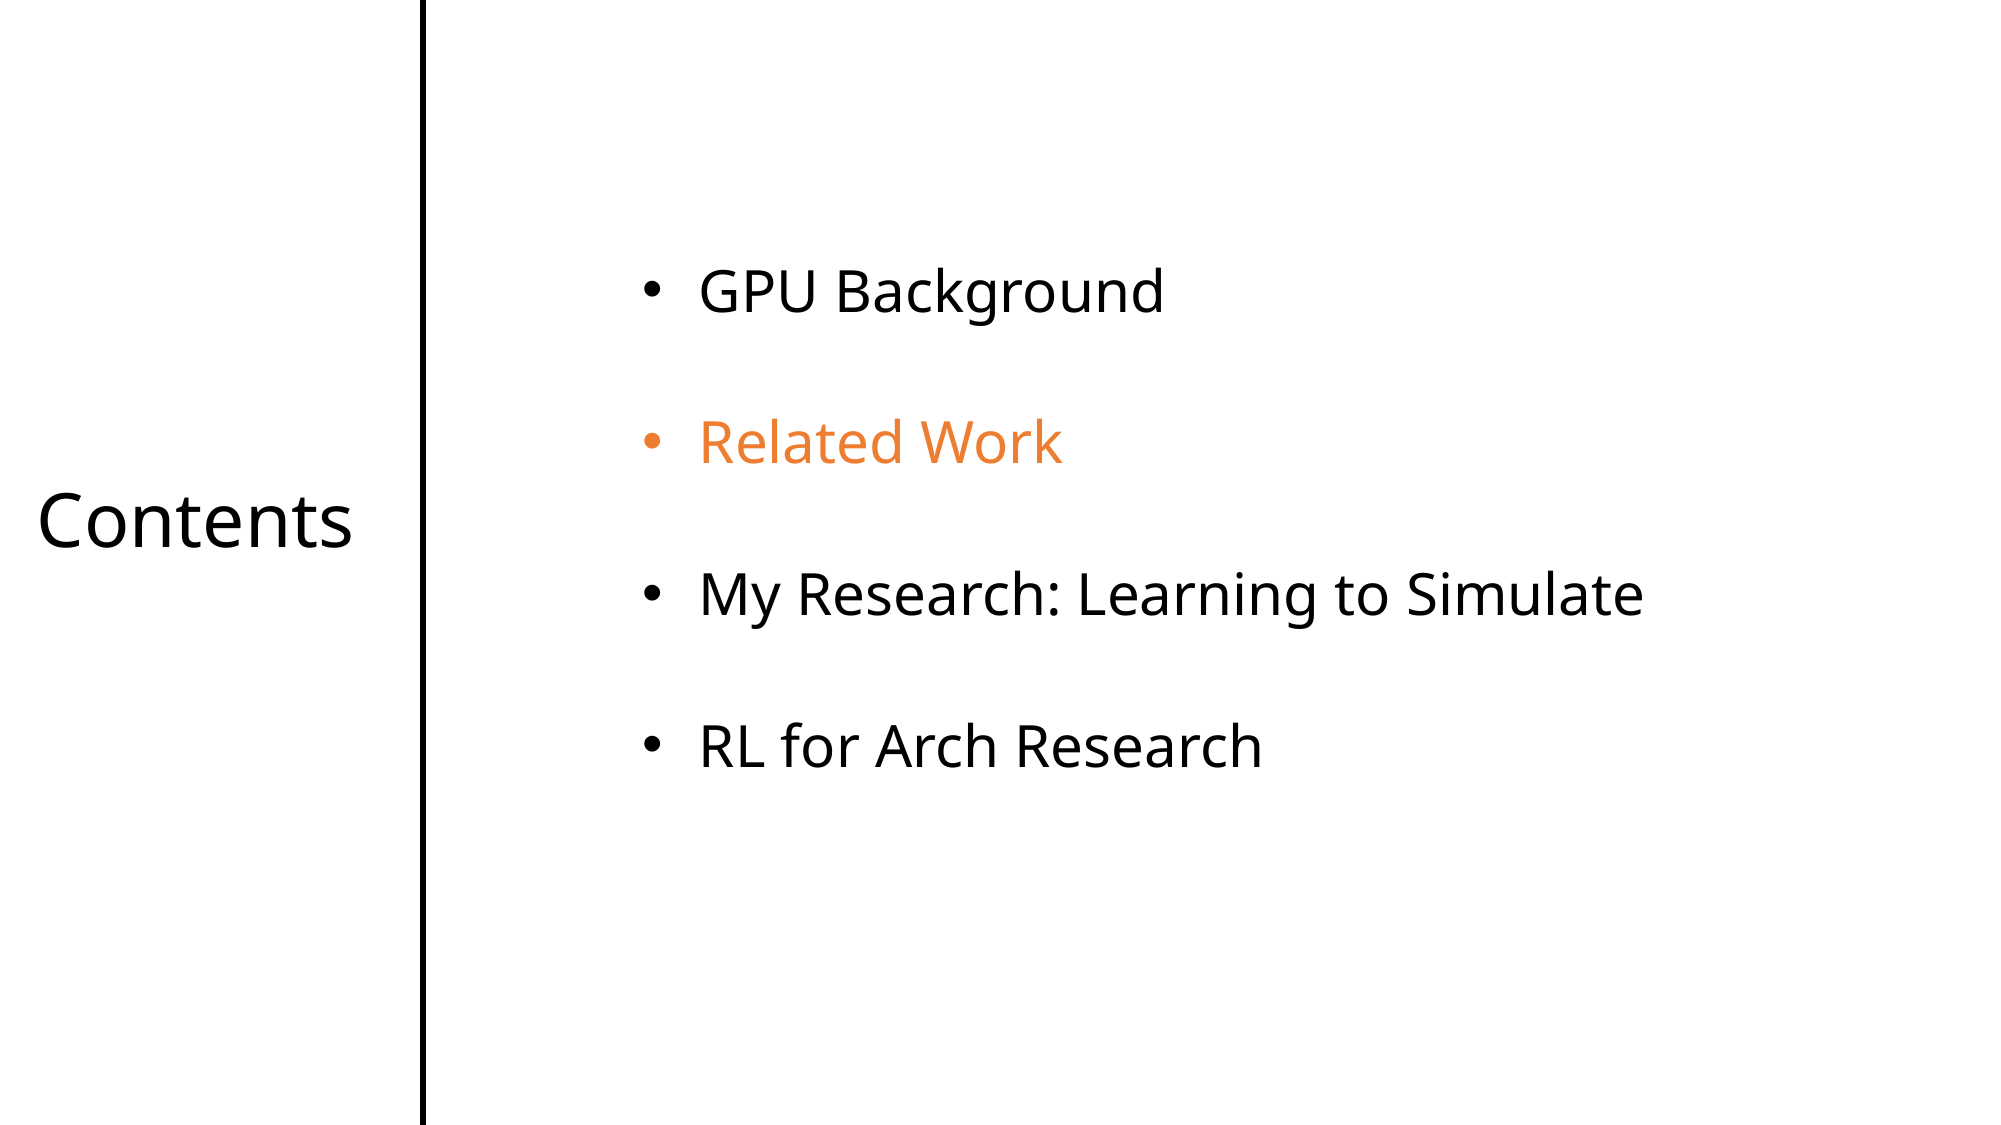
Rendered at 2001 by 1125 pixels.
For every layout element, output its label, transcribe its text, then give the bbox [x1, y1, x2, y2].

text_box GPU Background Related Work My Research: Learning to Simulate RL for Arch Research [562, 176, 1787, 858]
text_box Contents [21, 471, 384, 563]
